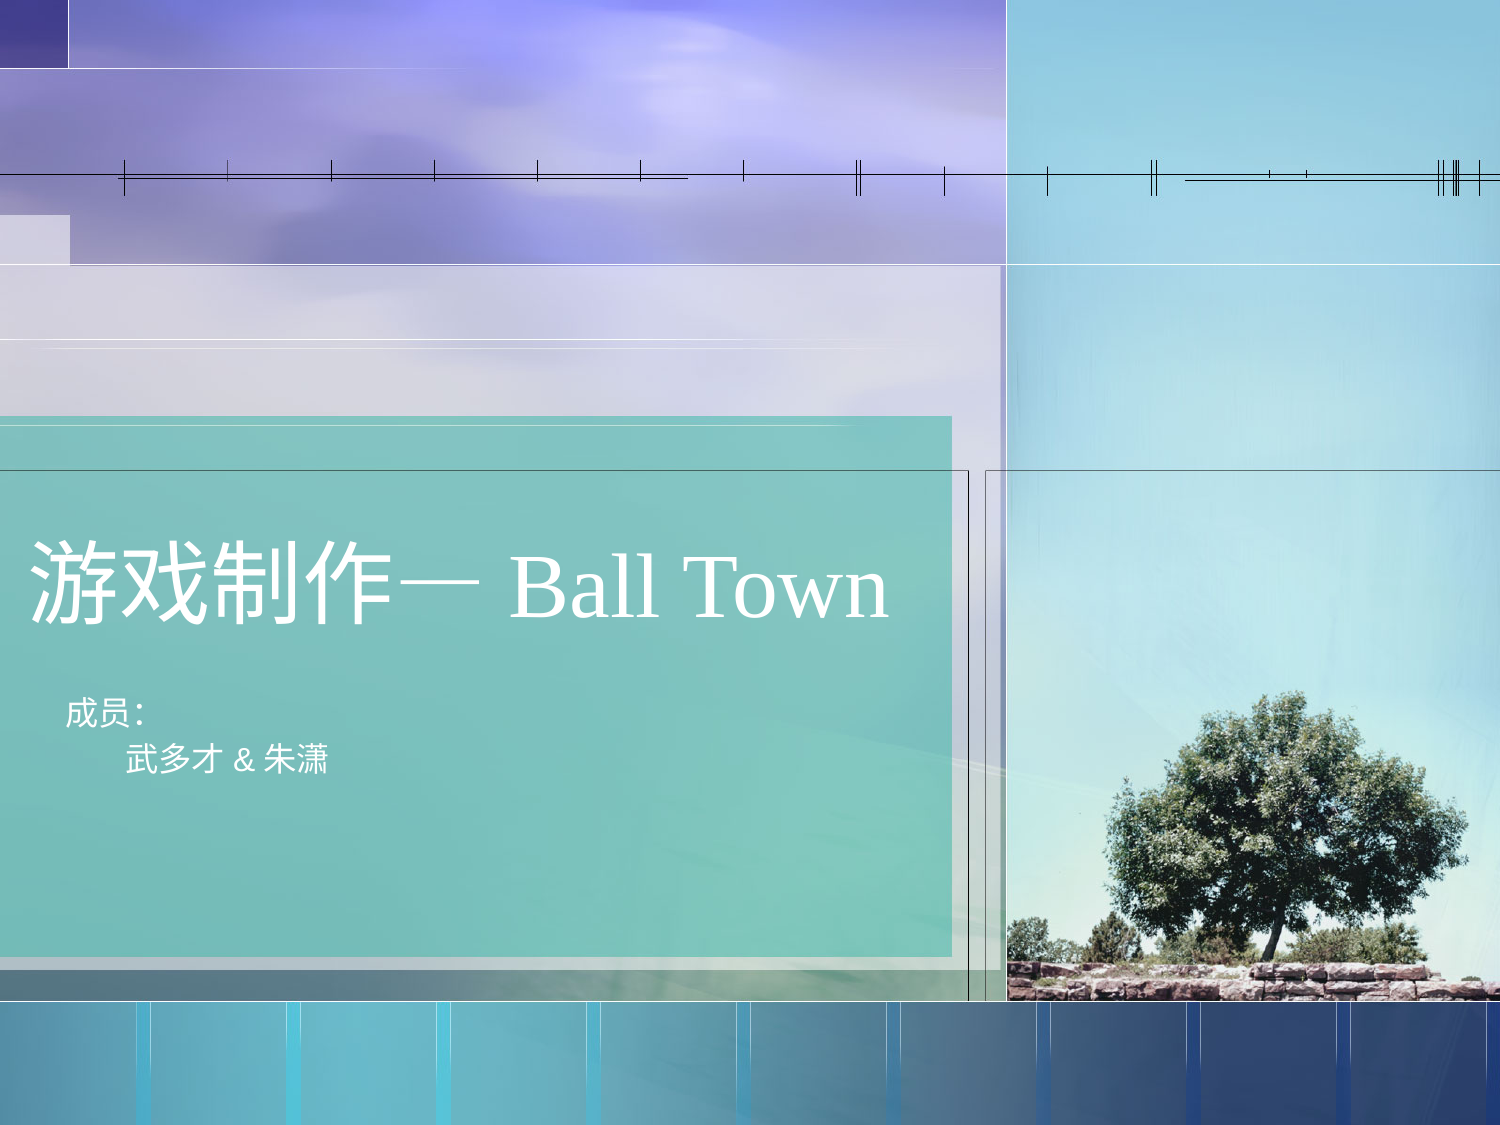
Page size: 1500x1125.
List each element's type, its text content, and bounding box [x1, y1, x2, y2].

picture [0, 0, 1500, 1125]
subtitle 成员： 武多才&朱潇 [12, 637, 950, 938]
title 游戏制作—Ball Town [12, 500, 938, 637]
